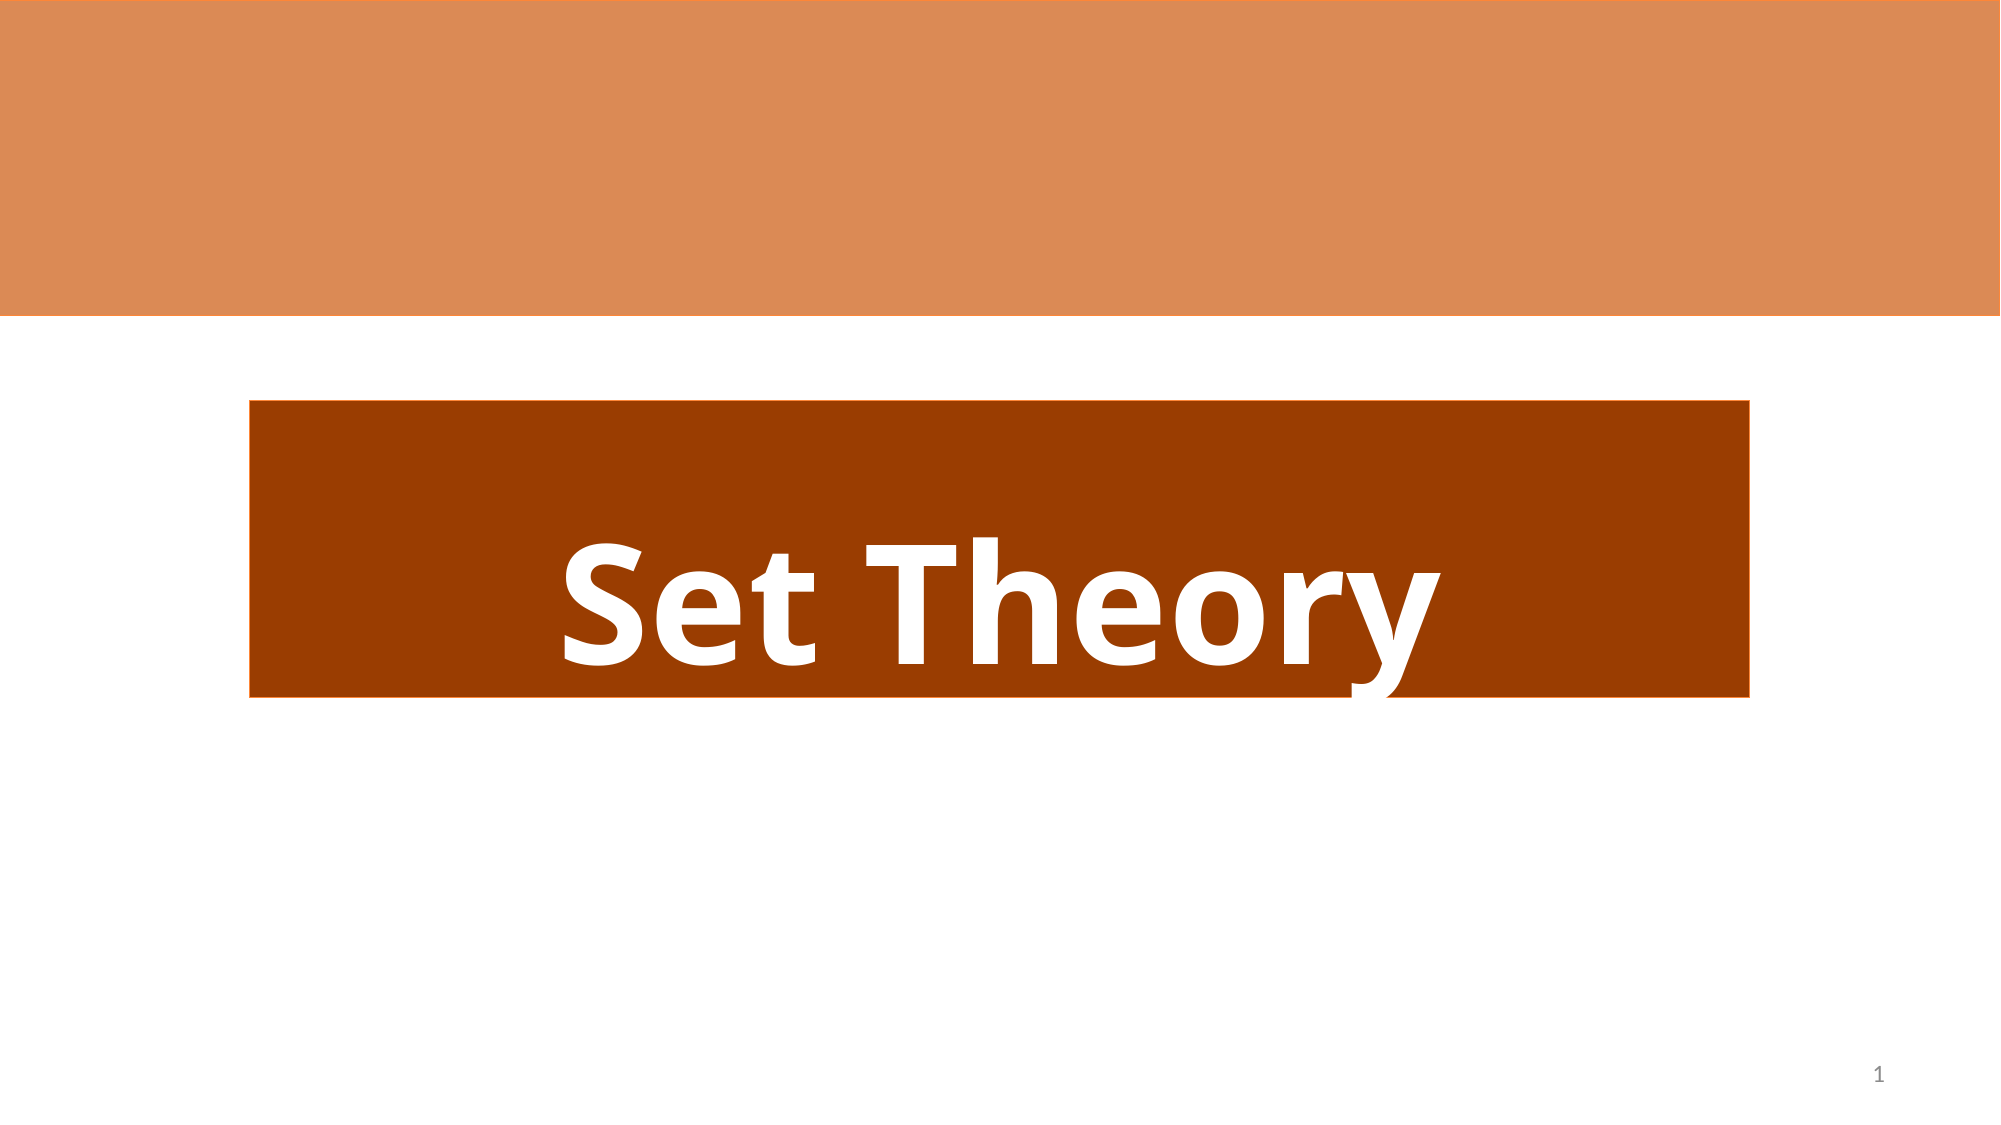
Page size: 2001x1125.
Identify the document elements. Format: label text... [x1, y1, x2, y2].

slide_number 1 [1433, 1042, 1900, 1103]
picture [0, 0, 2000, 316]
title Set Theory [249, 400, 1750, 698]
